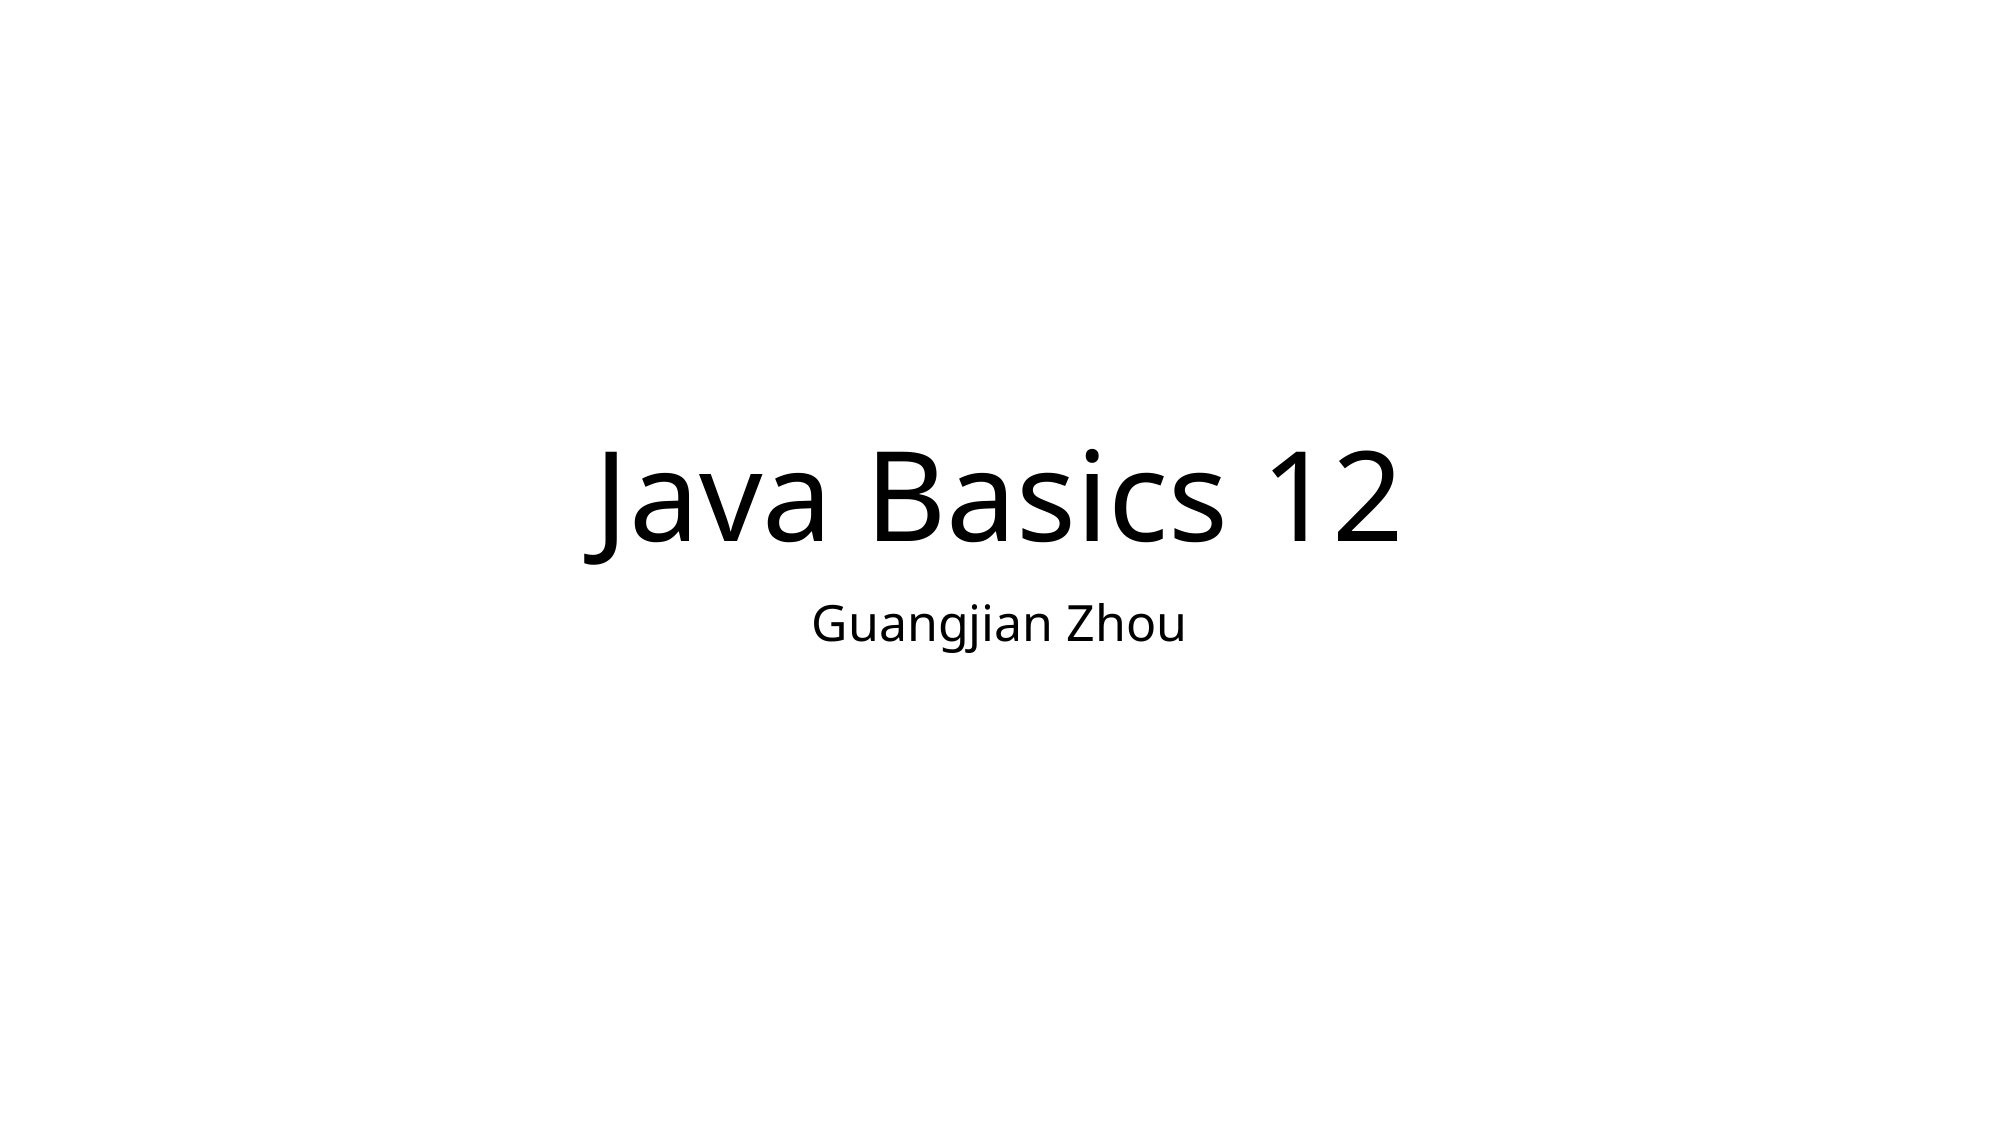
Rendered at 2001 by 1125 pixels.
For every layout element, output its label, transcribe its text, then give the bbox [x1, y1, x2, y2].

title Java Basics 12 [249, 184, 1750, 576]
subtitle Guangjian Zhou [249, 590, 1750, 863]
